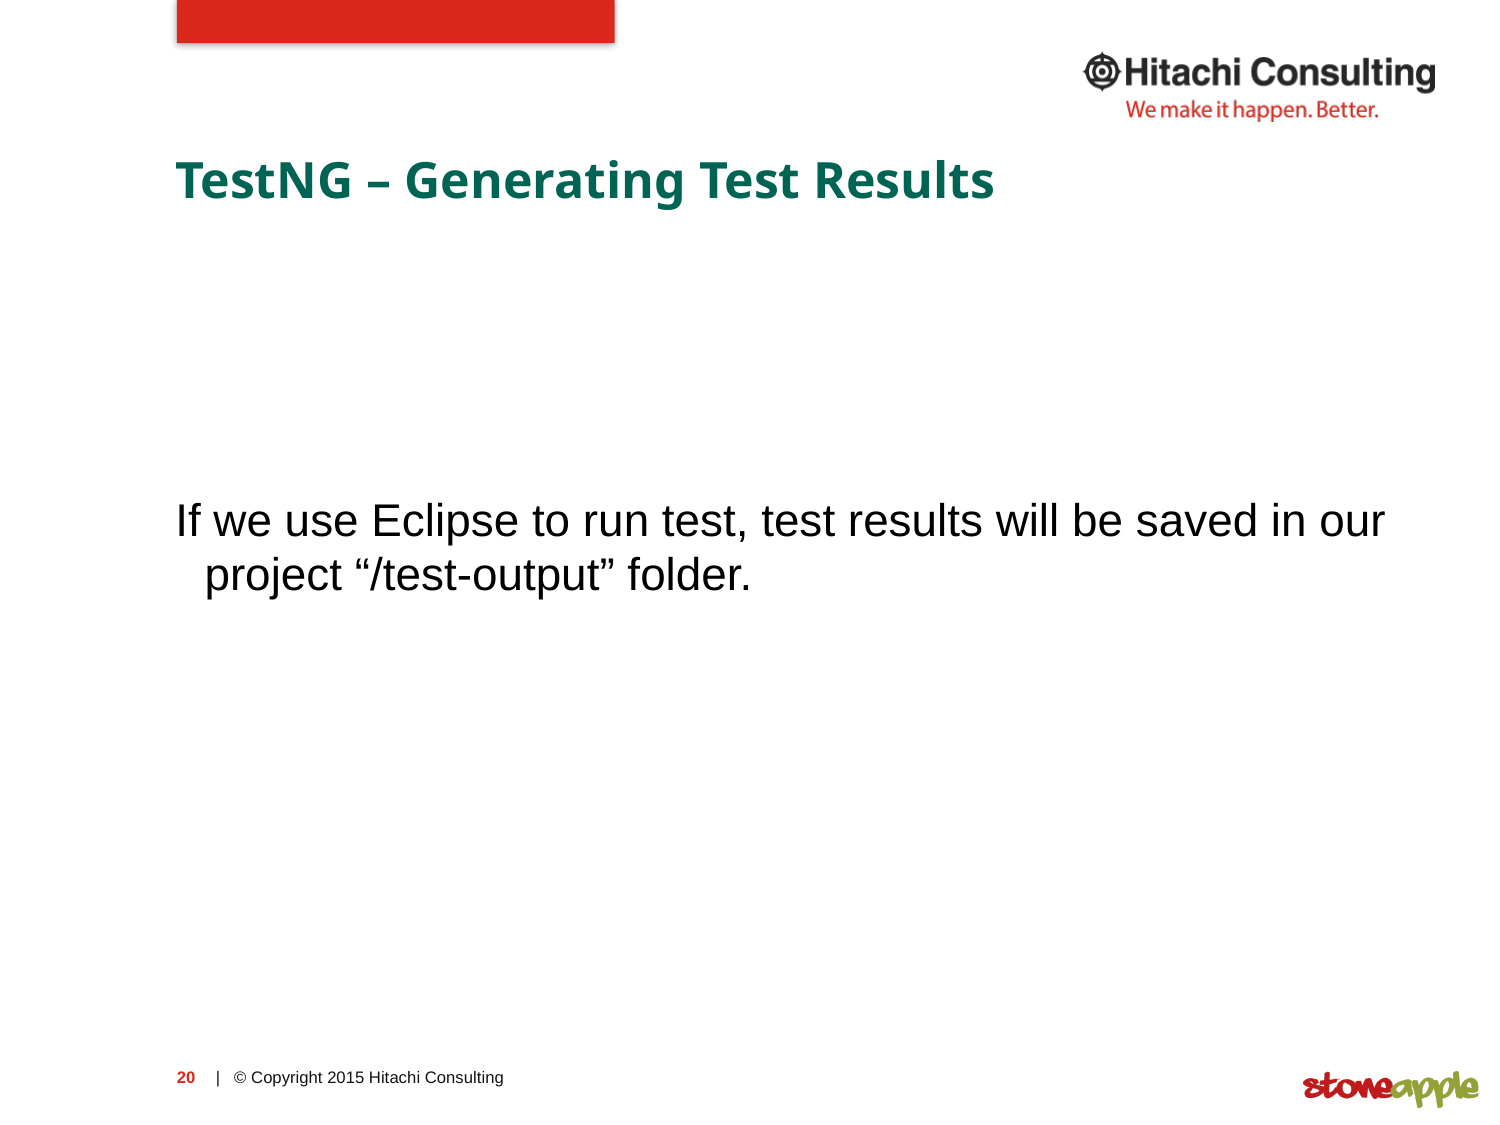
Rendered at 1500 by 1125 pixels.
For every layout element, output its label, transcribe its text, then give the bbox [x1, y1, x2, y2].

list If we use Eclipse to run test, test results will be saved in our project “/test-output” folder. [175, 490, 1425, 645]
picture [1082, 51, 1435, 122]
title TestNG – Generating Test Results [175, 148, 1425, 253]
picture [1303, 1071, 1479, 1108]
